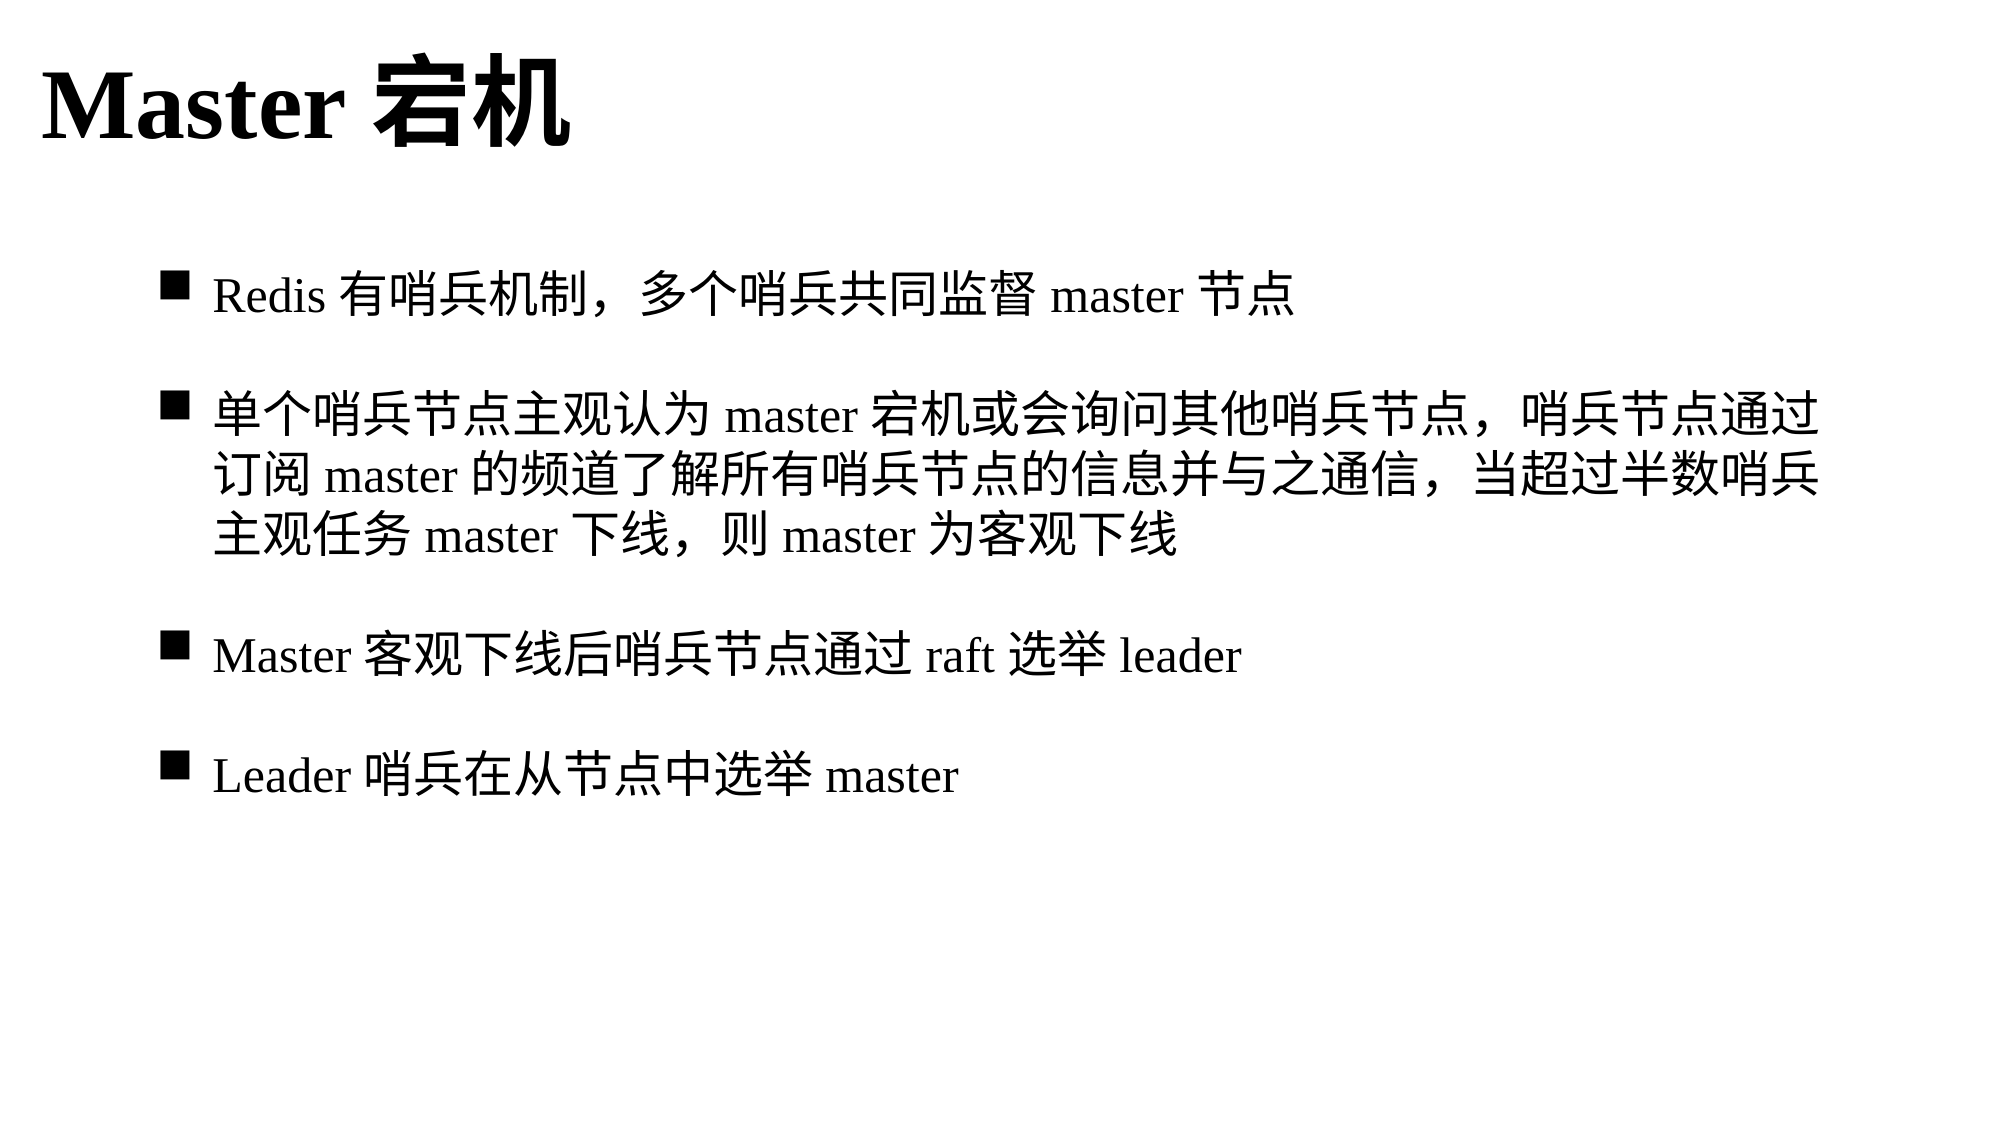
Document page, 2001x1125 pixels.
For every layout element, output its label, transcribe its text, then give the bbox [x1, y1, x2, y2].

text_box Master宕机 [26, 31, 1328, 166]
text_box Redis有哨兵机制，多个哨兵共同监督master节点 单个哨兵节点主观认为master宕机或会询问其他哨兵节点，哨兵节点通过订阅master的频道了解所有哨兵节点的信息并与之通信，当超过半数哨兵主观任务master下线，则master为客观下线 Master客观下线后哨兵节点通过raft选举leader Leader哨兵在从节点中选举master [141, 254, 1848, 810]
